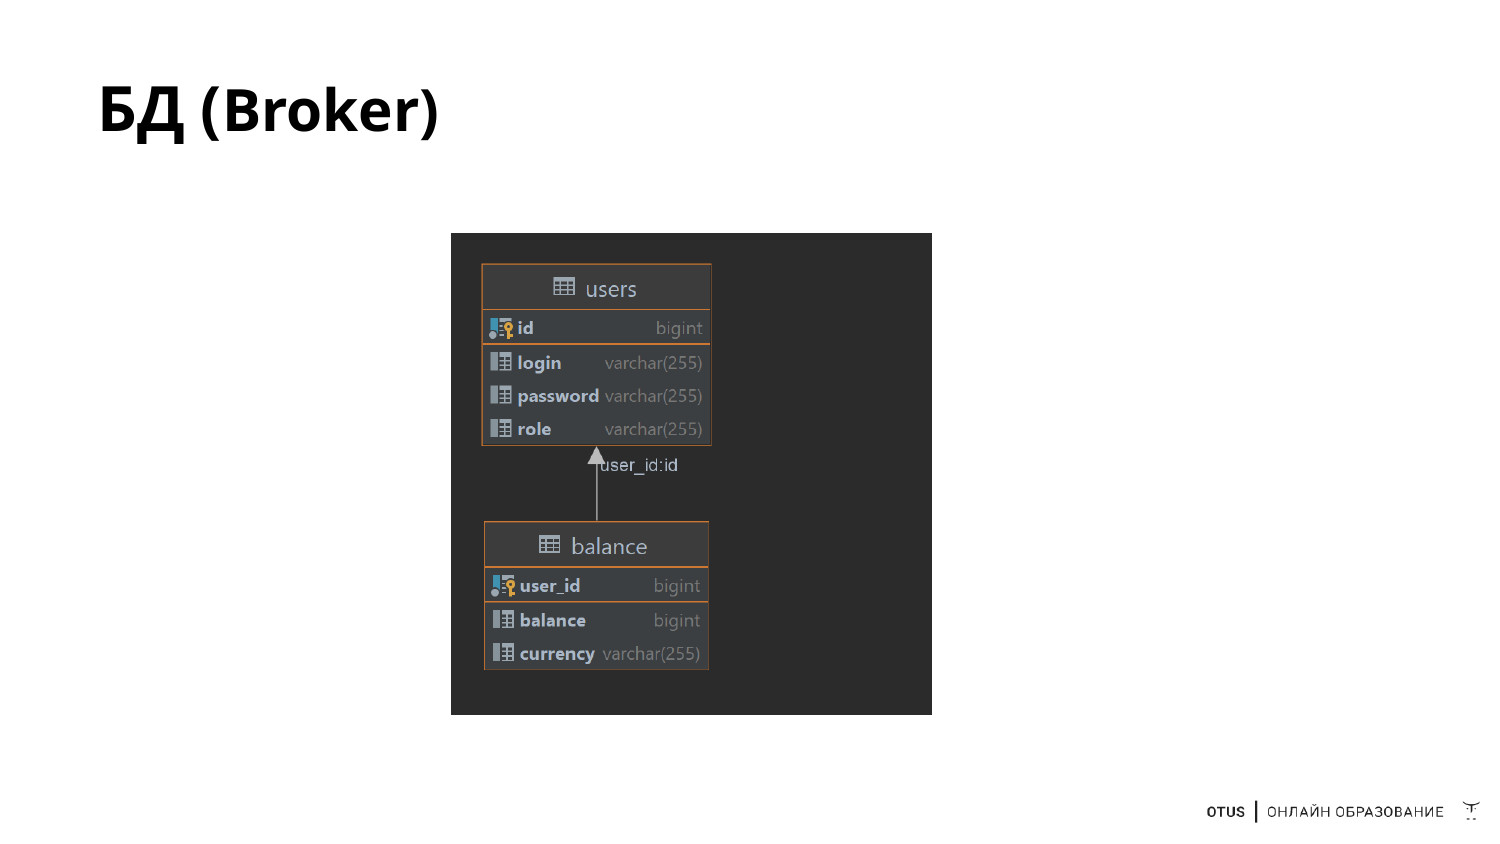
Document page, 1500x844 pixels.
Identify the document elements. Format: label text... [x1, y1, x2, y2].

title БД (Broker) [82, 54, 1480, 234]
picture [0, 0, 1500, 844]
